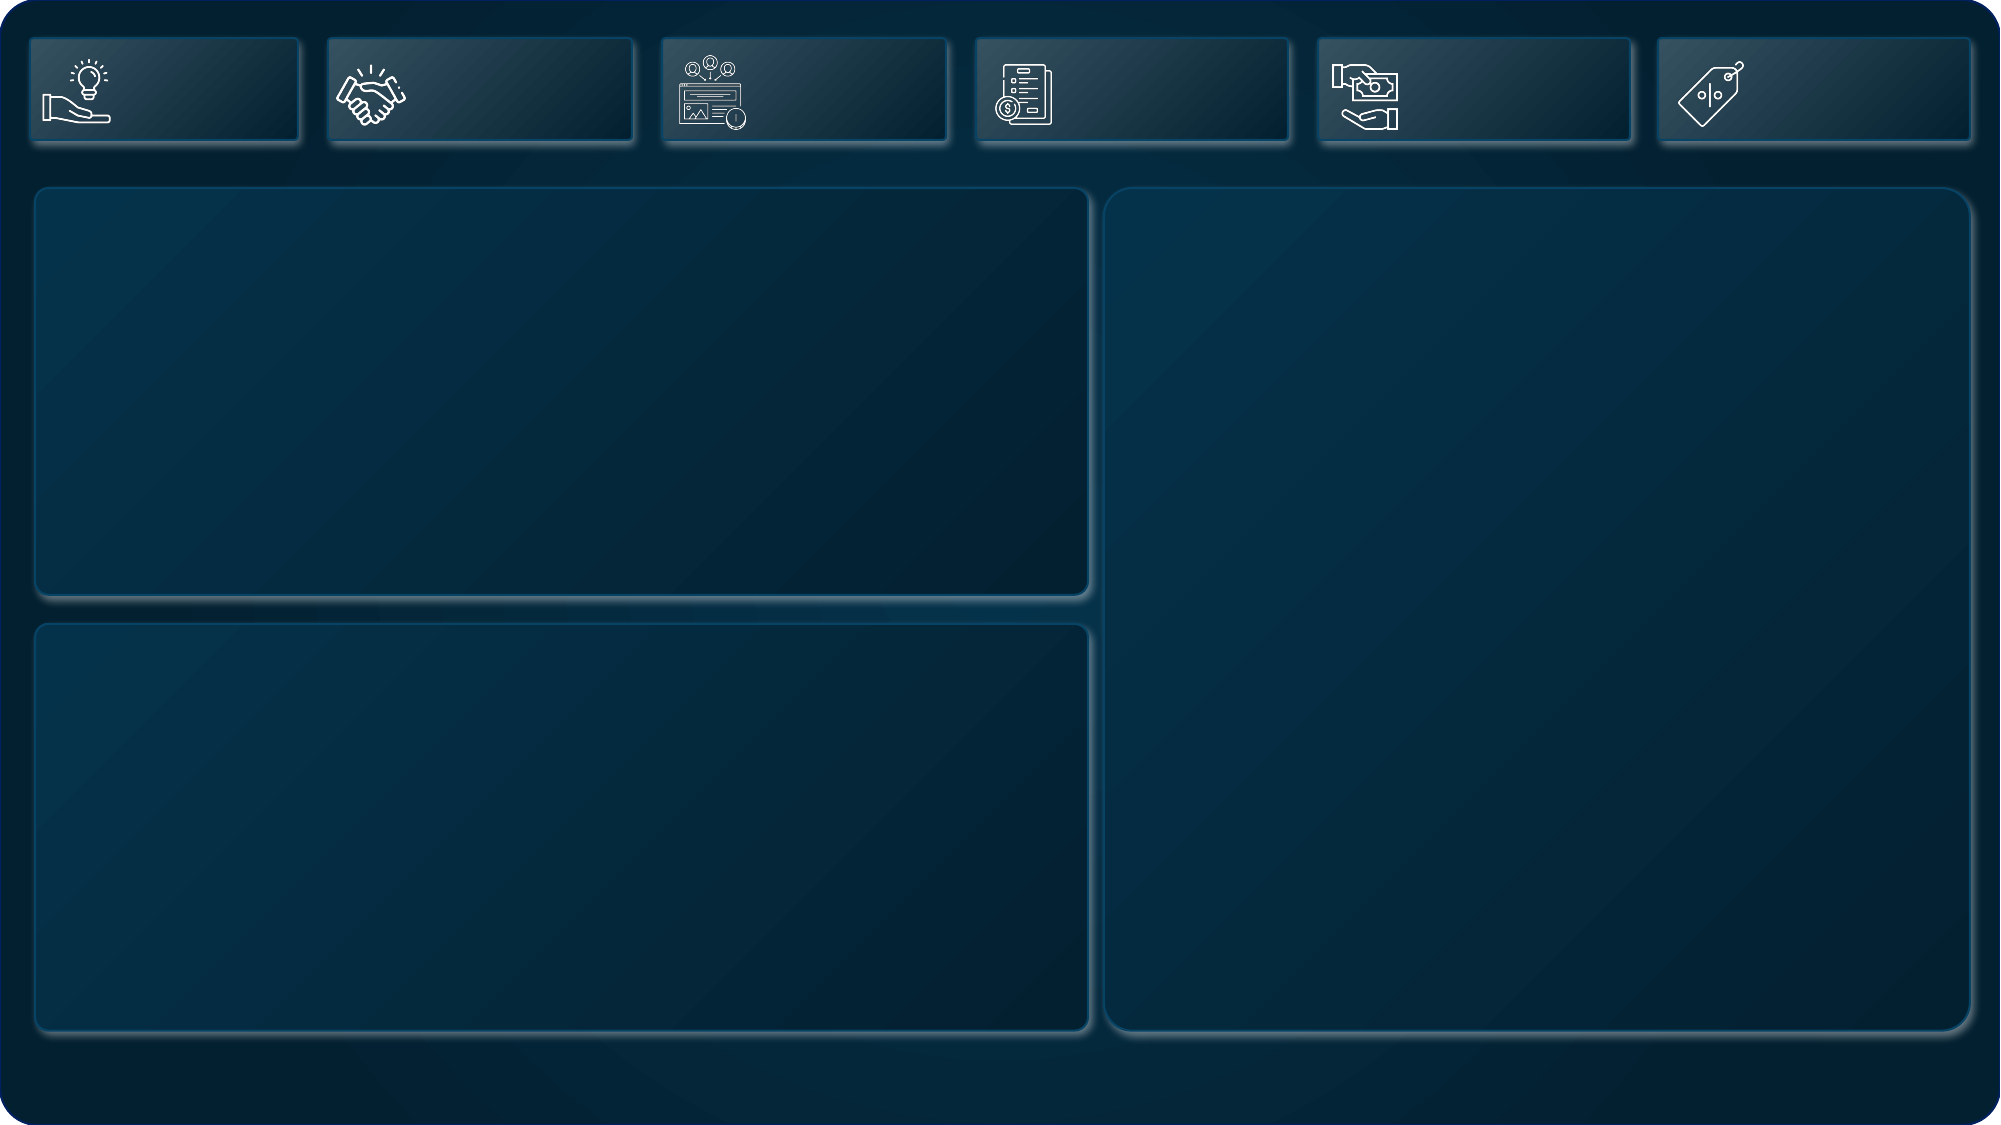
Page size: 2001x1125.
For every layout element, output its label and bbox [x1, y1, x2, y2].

text_box [33, 186, 1090, 596]
text_box [0, 0, 2000, 1125]
text_box [1656, 37, 1971, 141]
picture [675, 55, 750, 130]
picture [336, 60, 406, 130]
picture [1332, 64, 1398, 130]
text_box [1102, 186, 1971, 1032]
text_box [974, 37, 1290, 141]
picture [40, 53, 113, 127]
picture [1678, 61, 1744, 127]
text_box [660, 37, 948, 141]
text_box [326, 37, 633, 141]
text_box [28, 37, 299, 141]
text_box [33, 622, 1090, 1032]
picture [993, 64, 1054, 125]
text_box [1316, 37, 1632, 141]
